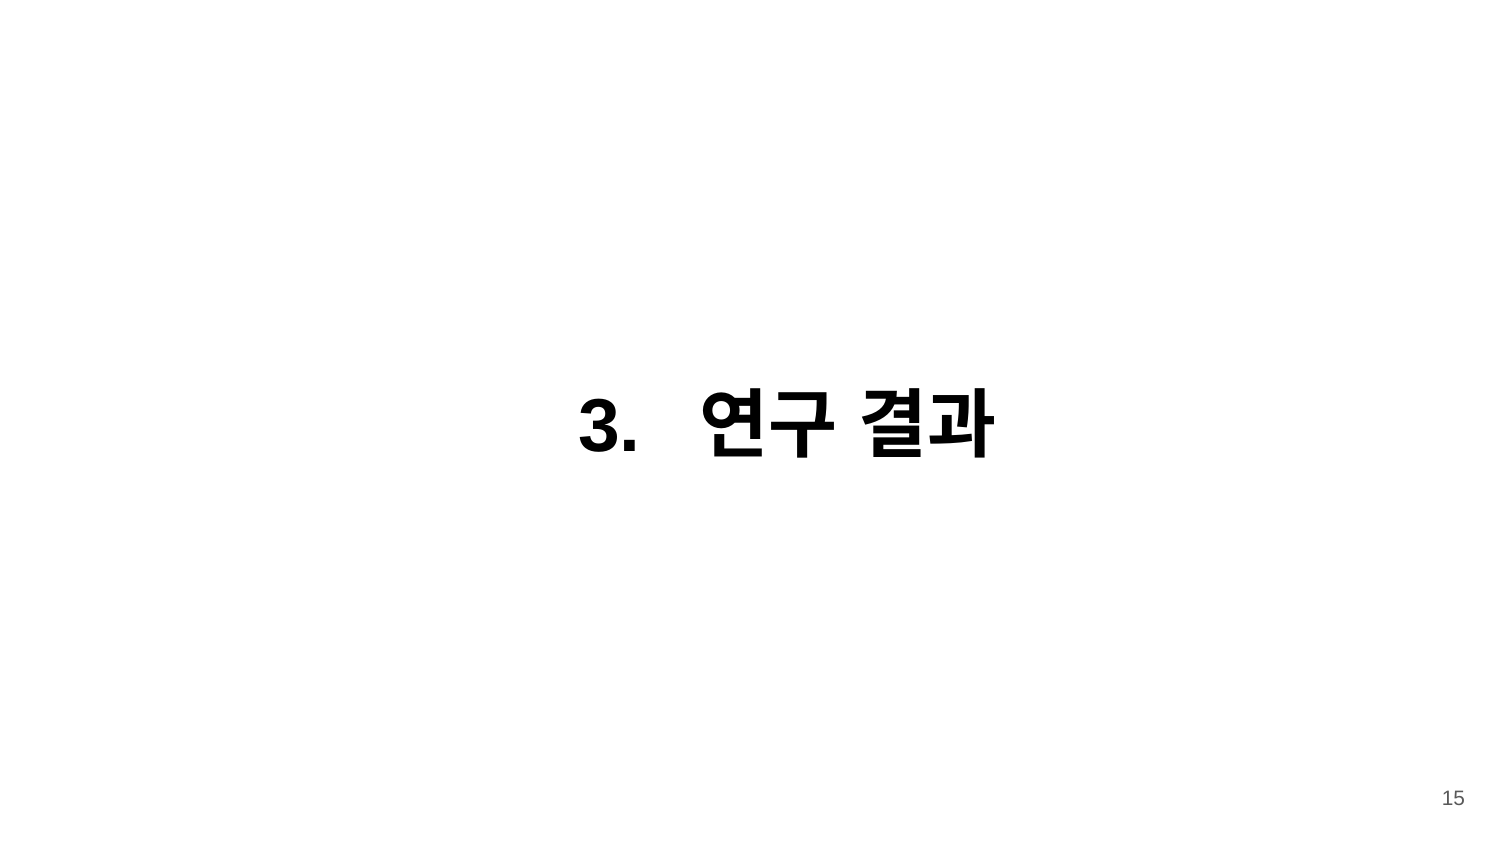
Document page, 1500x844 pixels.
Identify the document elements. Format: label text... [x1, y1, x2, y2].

slide_number 15 [1389, 764, 1480, 830]
title 3. 연구 결과 [51, 352, 1449, 491]
